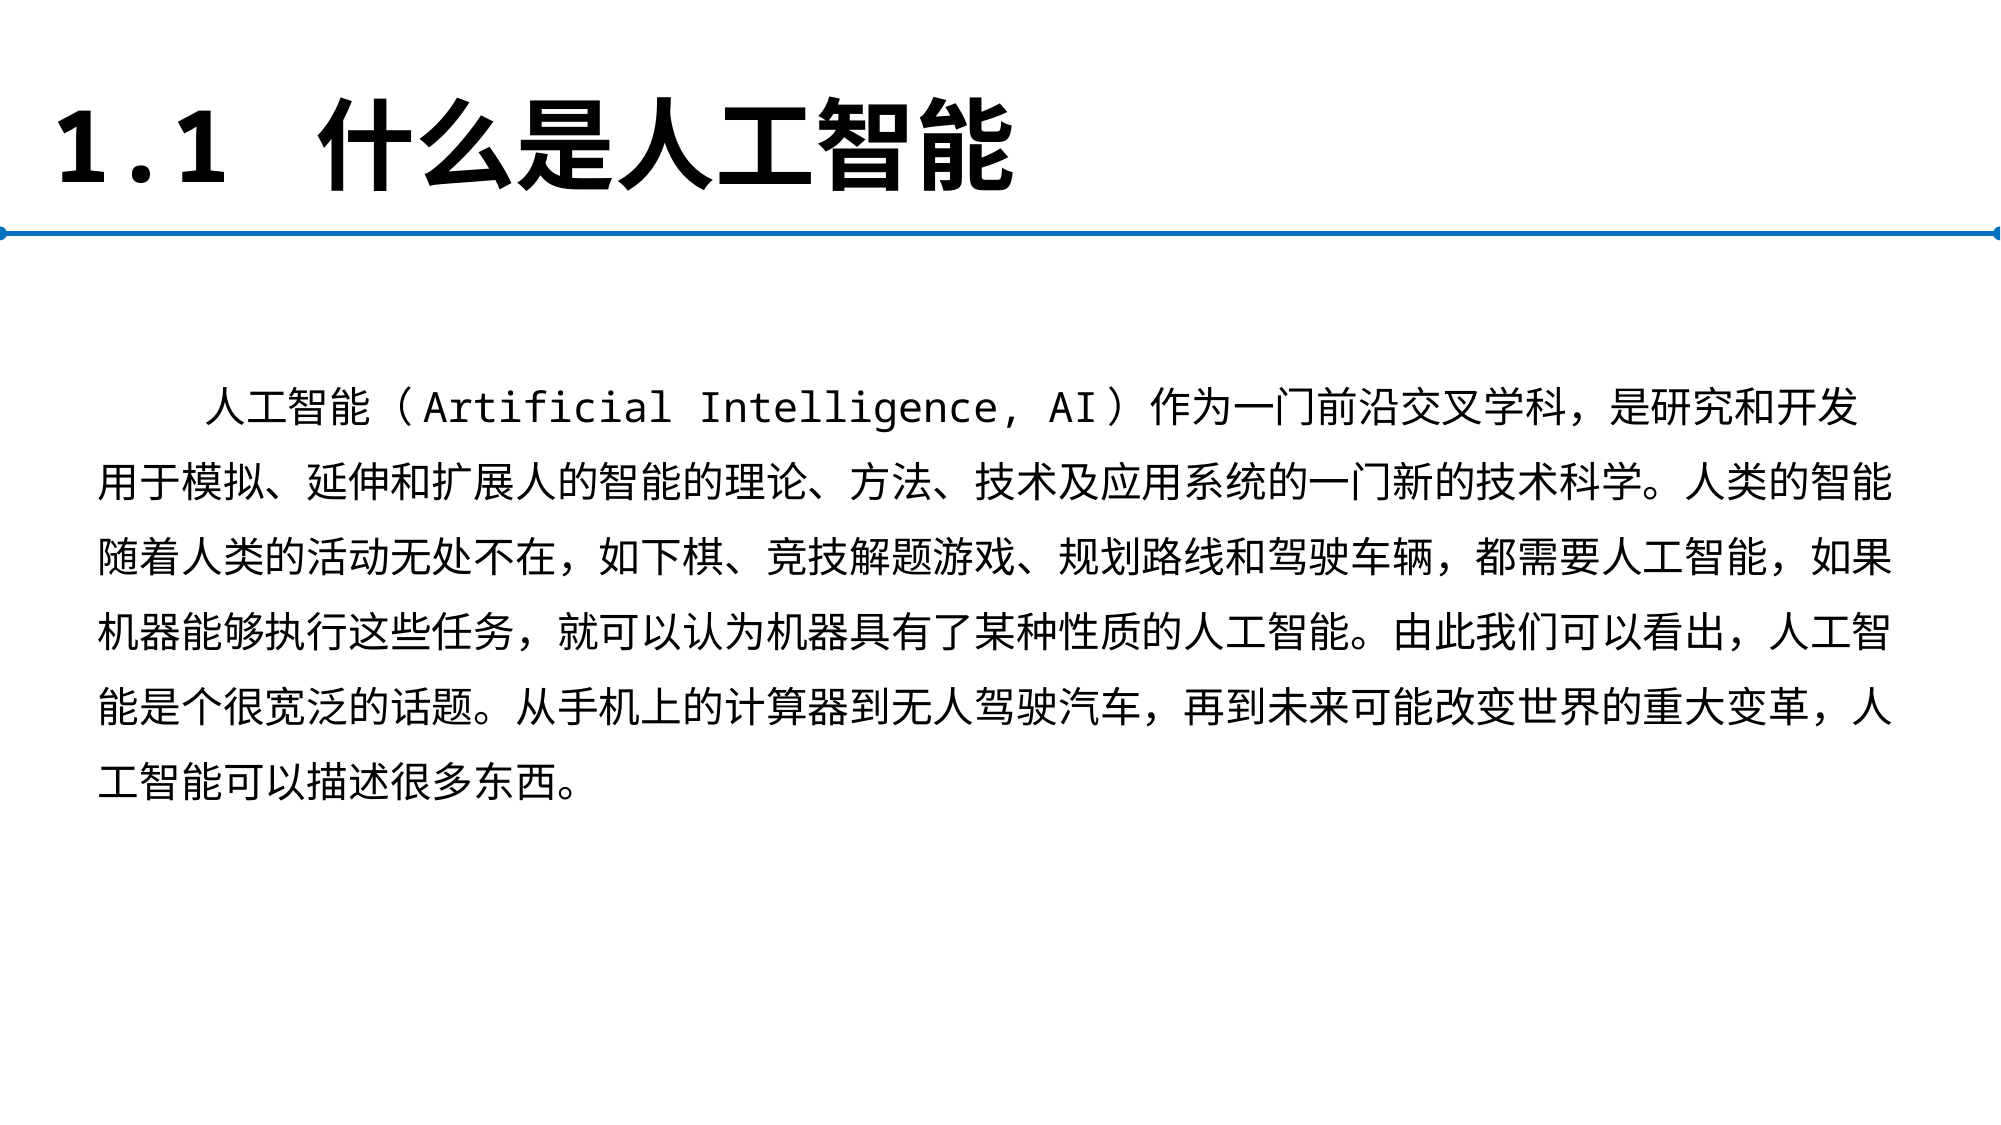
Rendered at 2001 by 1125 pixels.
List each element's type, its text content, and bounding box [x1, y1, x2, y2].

text_box 人工智能（Artificial Intelligence, AI）作为一门前沿交叉学科，是研究和开发用于模拟、延伸和扩展人的智能的理论、方法、技术及应用系统的一门新的技术科学。人类的智能随着人类的活动无处不在，如下棋、竞技解题游戏、规划路线和驾驶车辆，都需要人工智能，如果机器能够执行这些任务，就可以认为机器具有了某种性质的人工智能。由此我们可以看出，人工智能是个很宽泛的话题。从手机上的计算器到无人驾驶汽车，再到未来可能改变世界的重大变革，人工智能可以描述很多东西。 [83, 348, 1910, 814]
title 1.1 什么是人工智能 [36, 41, 1863, 260]
